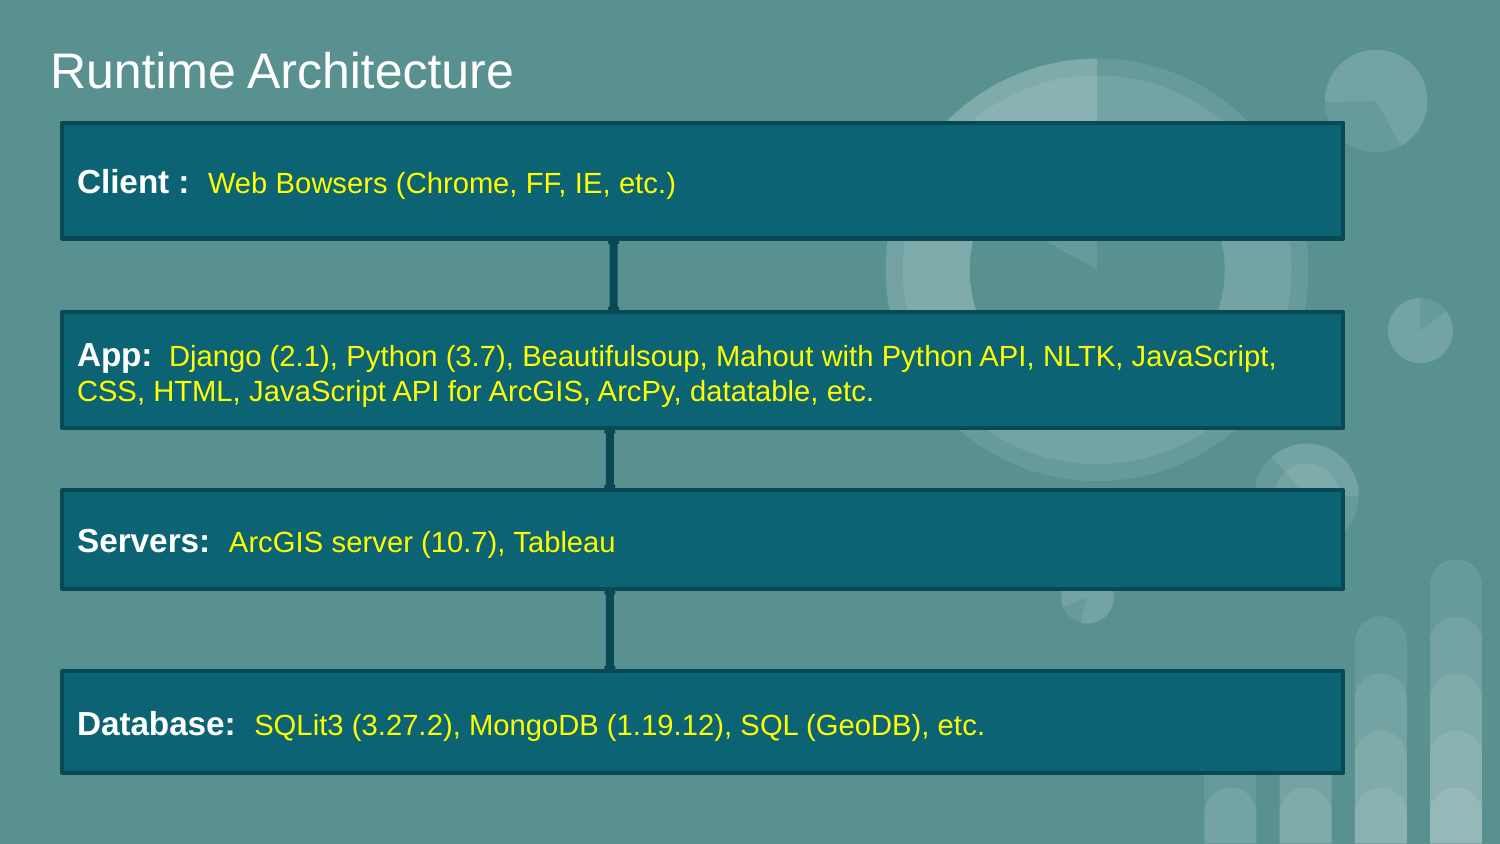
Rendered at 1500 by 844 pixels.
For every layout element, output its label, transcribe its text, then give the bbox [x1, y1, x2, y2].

text_box App: Django (2.1), Python (3.7), Beautifulsoup, Mahout with Python API, NLTK, JavaScript, CSS, HTML, JavaScript API for ArcGIS, ArcPy, datatable, etc. [60, 310, 1345, 430]
text_box [604, 586, 616, 674]
text_box [607, 236, 620, 315]
text_box Runtime Architecture [35, 23, 1418, 140]
text_box Database: SQLit3 (3.27.2), MongoDB (1.19.12), SQL (GeoDB), etc. [60, 669, 1345, 775]
text_box Servers: ArcGIS server (10.7), Tableau [60, 488, 1345, 591]
text_box [604, 426, 616, 493]
text_box Client : Web Bowsers (Chrome, FF, IE, etc.) [60, 121, 1345, 241]
